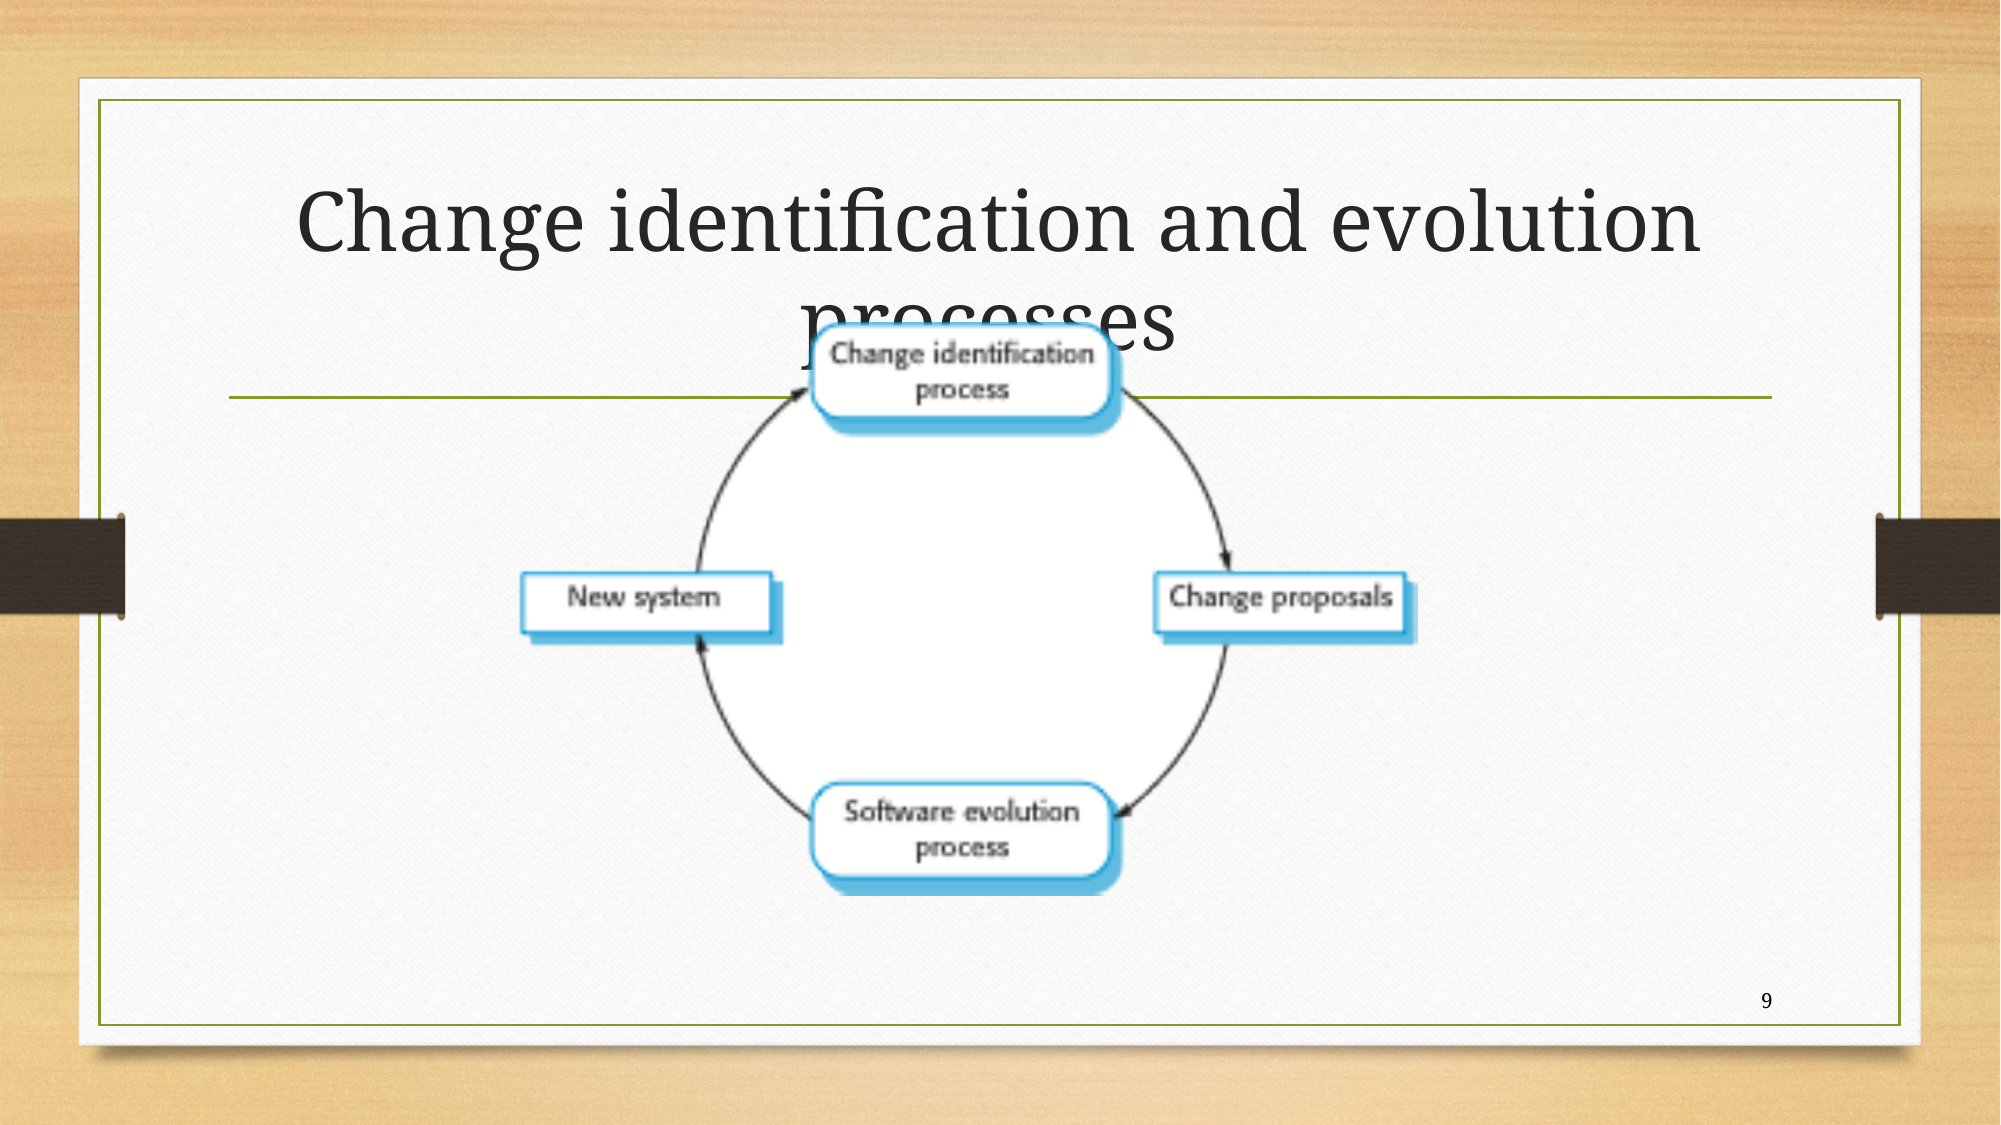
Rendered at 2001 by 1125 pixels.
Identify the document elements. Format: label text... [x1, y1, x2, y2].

picture [0, 0, 2001, 1125]
title Change identification and evolution processes [212, 161, 1788, 375]
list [446, 322, 1489, 896]
slide_number 9 [1698, 979, 1788, 1025]
